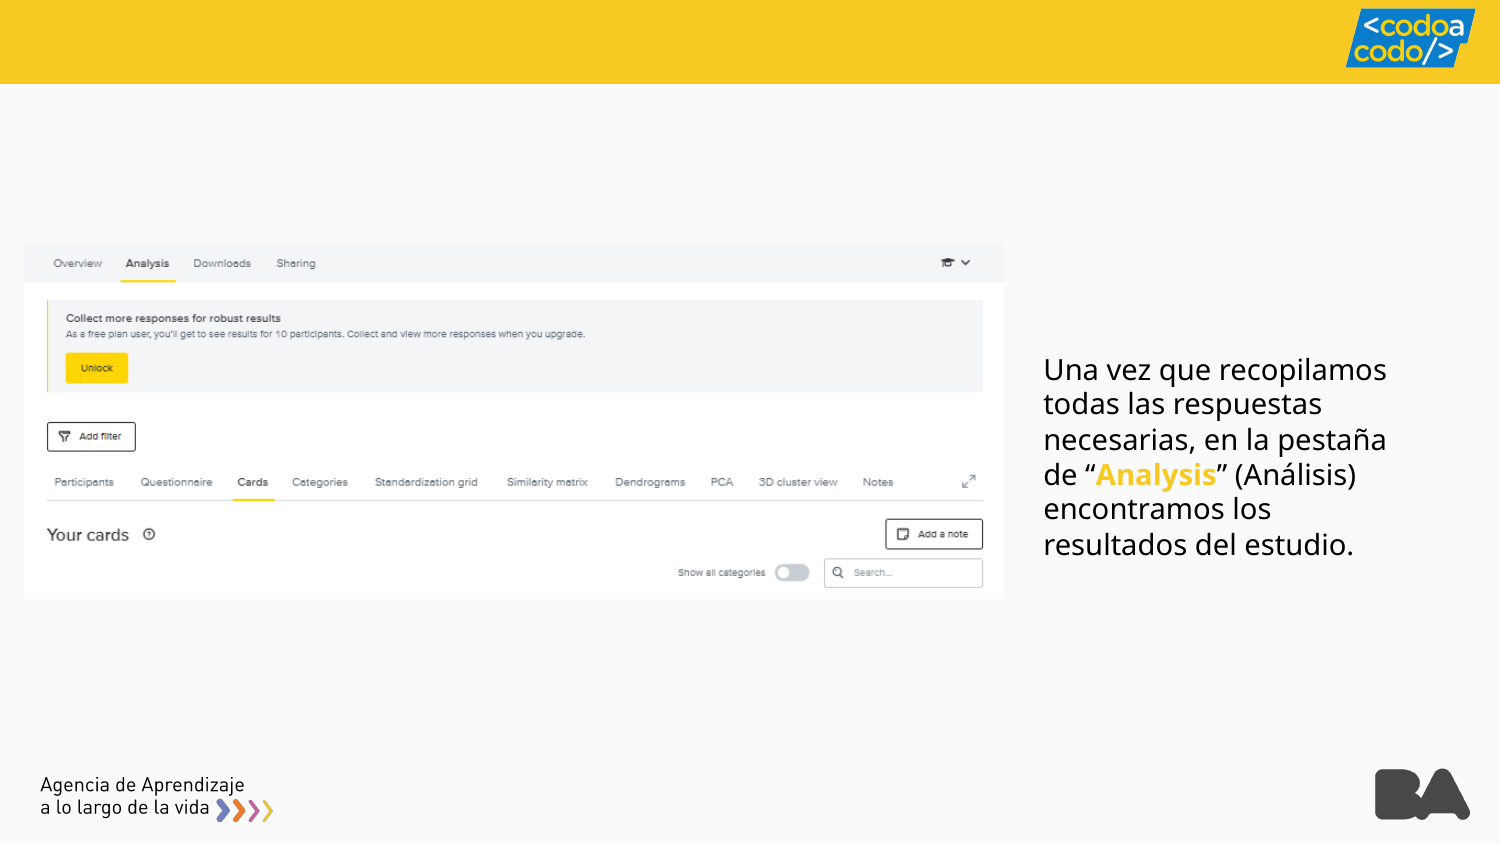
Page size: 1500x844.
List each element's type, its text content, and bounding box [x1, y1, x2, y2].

picture [1345, 8, 1476, 68]
picture [1331, 763, 1500, 823]
picture [18, 756, 292, 836]
picture [24, 245, 1004, 599]
text_box Una vez que recopilamos todas las respuestas necesarias, en la pestaña de “Analysis” (Análisis) encontramos los resultados del estudio. [1028, 335, 1438, 576]
